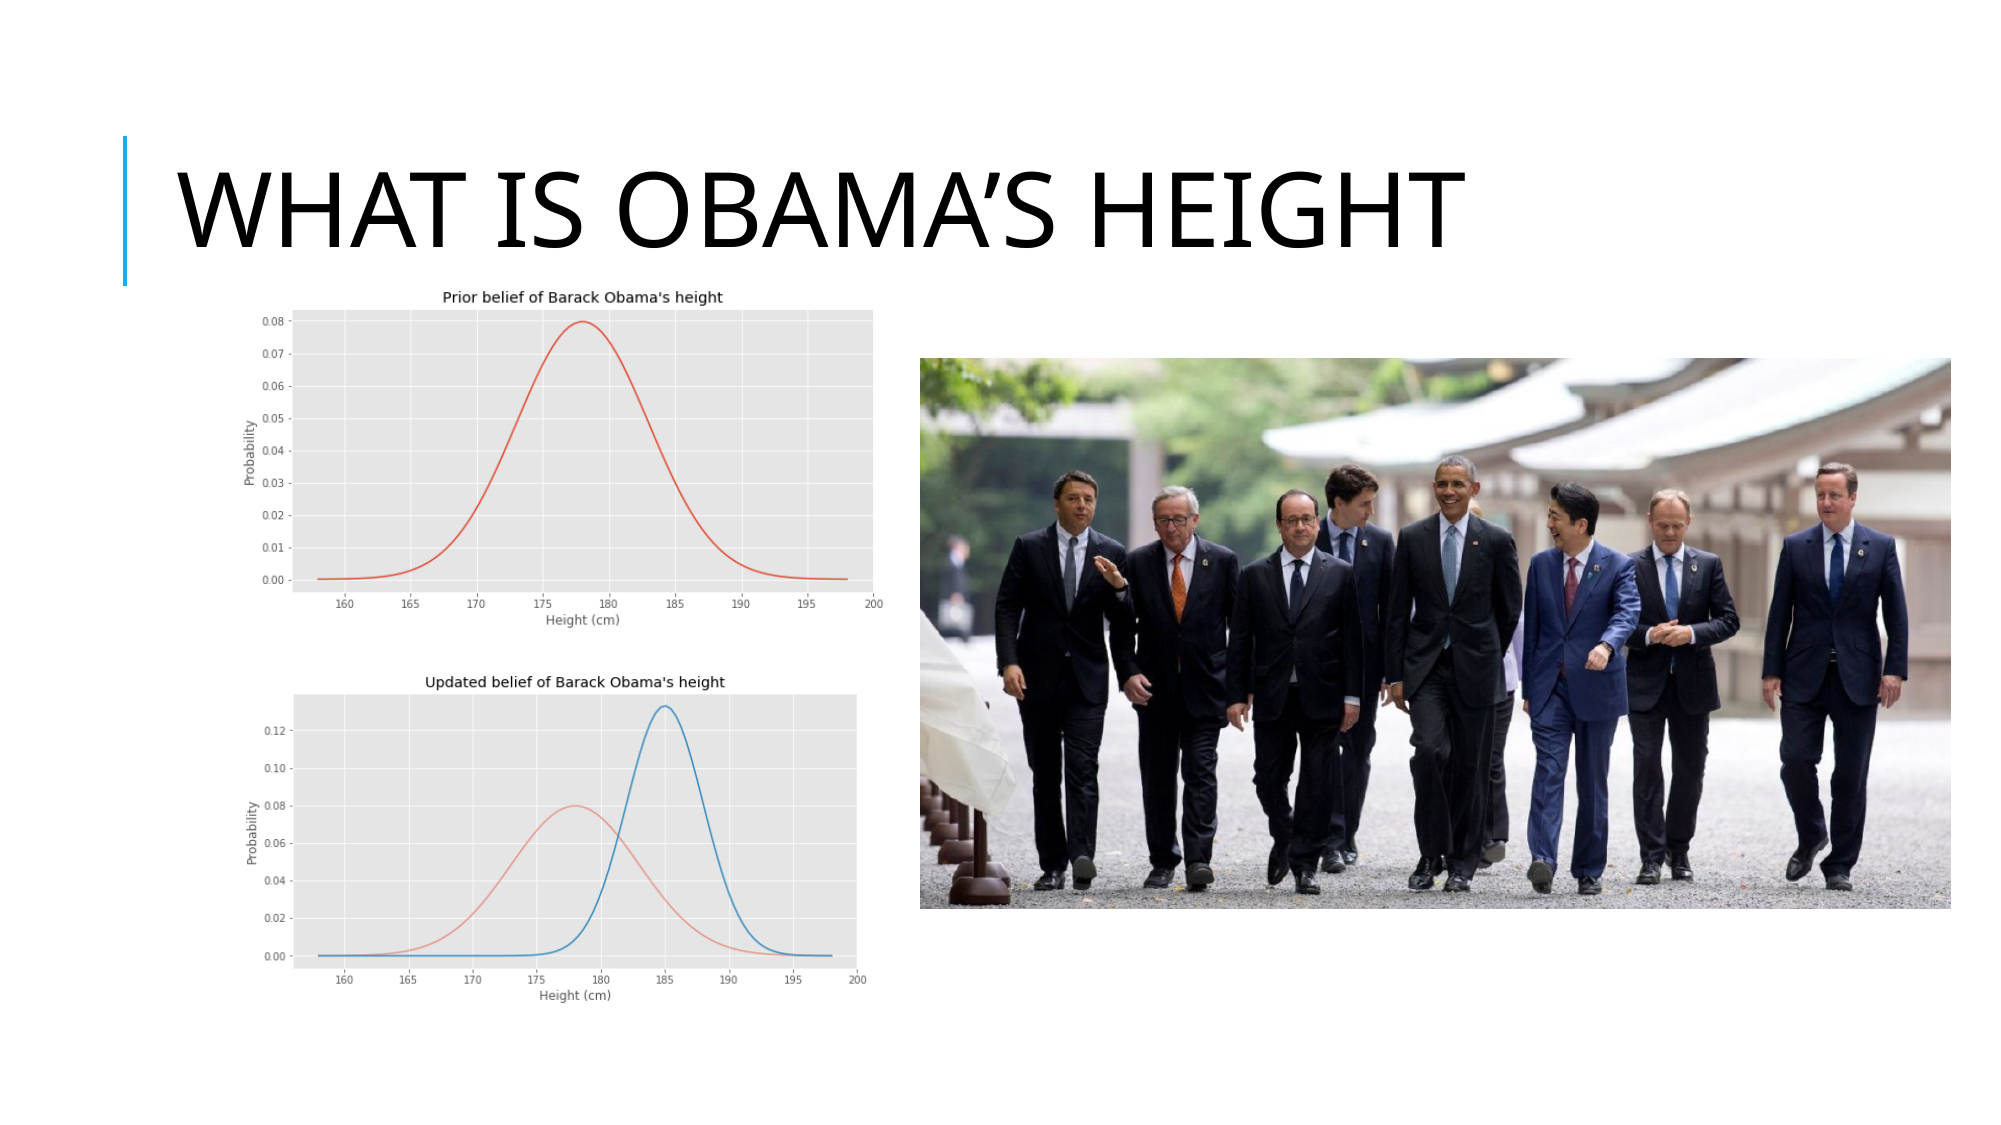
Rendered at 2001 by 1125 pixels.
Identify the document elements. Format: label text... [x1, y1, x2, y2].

text_box WHAT IS OBAMA’S HEIGHT [161, 136, 1789, 276]
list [919, 358, 1953, 909]
picture [230, 287, 897, 634]
picture [230, 664, 879, 1011]
